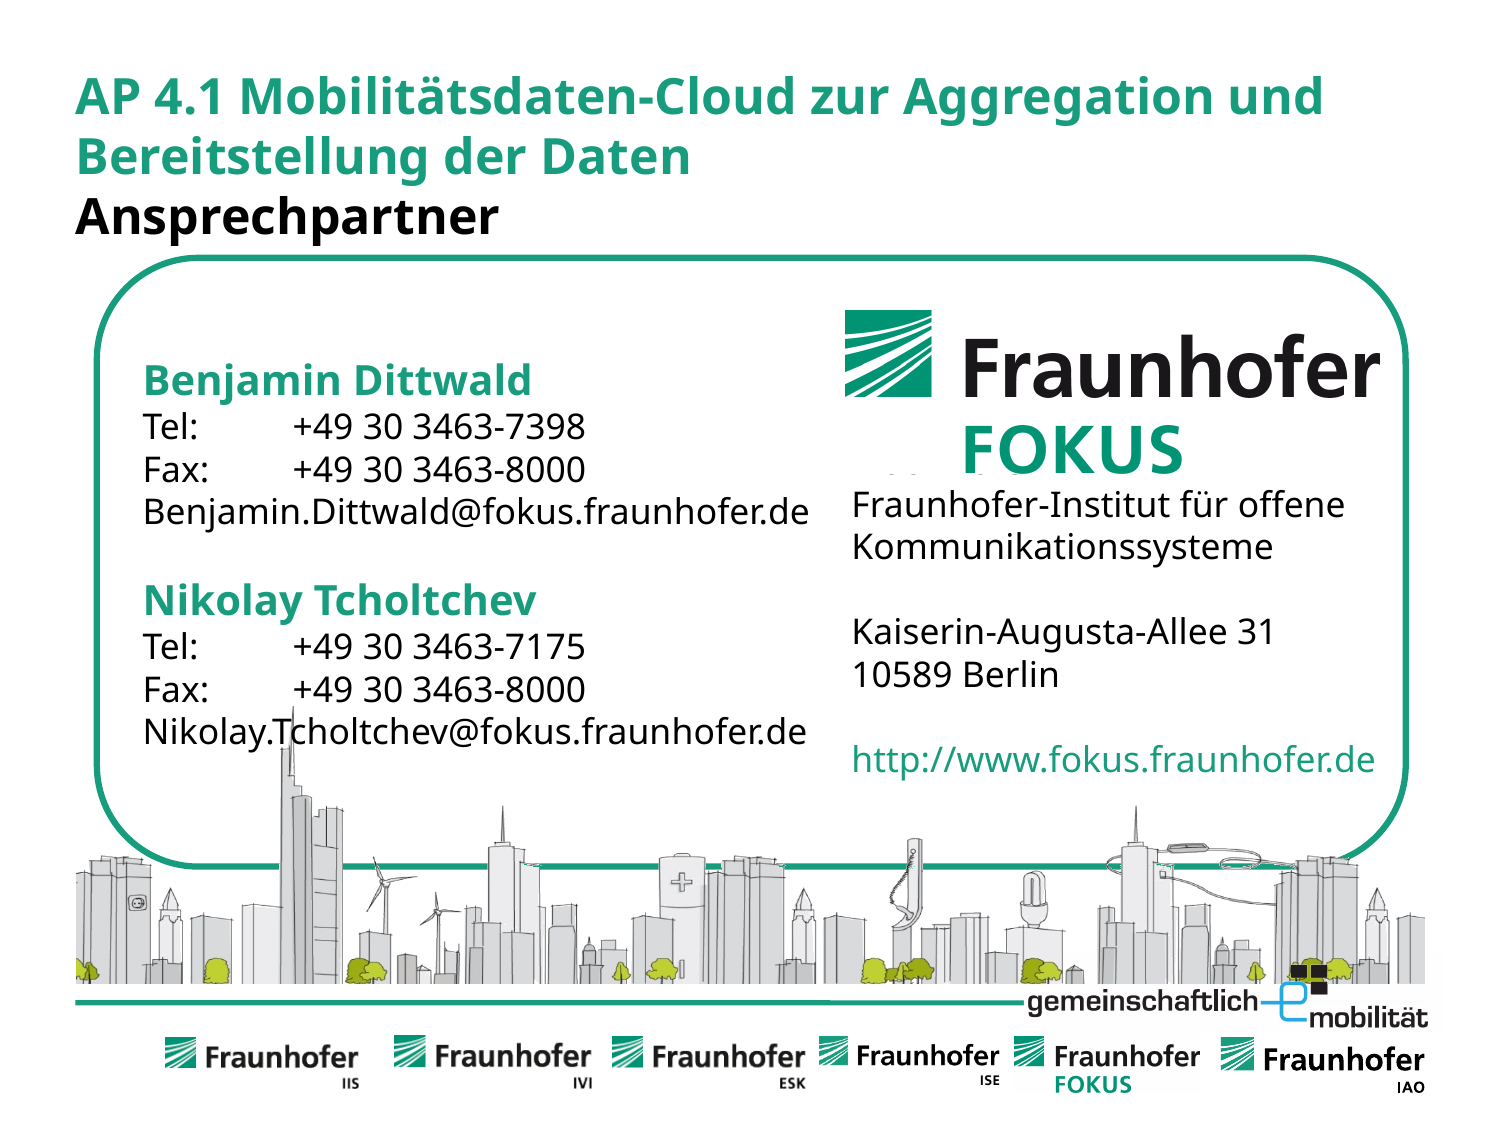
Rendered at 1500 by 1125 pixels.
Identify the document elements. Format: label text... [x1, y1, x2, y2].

picture [817, 1034, 1000, 1086]
picture [165, 1037, 362, 1091]
text_box Fraunhofer Fraunhofer-Institut für offene Kommunikationssysteme Kaiserin-Augusta-Allee 31 10589 Berlin http://www.fokus.fraunhofer.de [851, 482, 1377, 678]
picture [1014, 1036, 1200, 1093]
picture [845, 310, 1381, 474]
text_box [96, 257, 1406, 678]
text_box Benjamin Dittwald Tel: +49 30 3463-7398 Fax: +49 30 3463-8000 Benjamin.Dittwald@fokus.fraunhofer.de Nikolay Tcholtchev Tel: +49 30 3463-7175 Fax: +49 30 3463-8000 Nikolay.Tcholtchev@fokus.fraunhofer.de [142, 354, 811, 678]
title AP 4.1 Mobilitätsdaten-Cloud zur Aggregation und Bereitstellung der Daten Ansprechpartner [75, 64, 1425, 215]
picture [612, 1036, 809, 1091]
picture [75, 680, 1443, 1033]
picture [394, 1035, 595, 1091]
